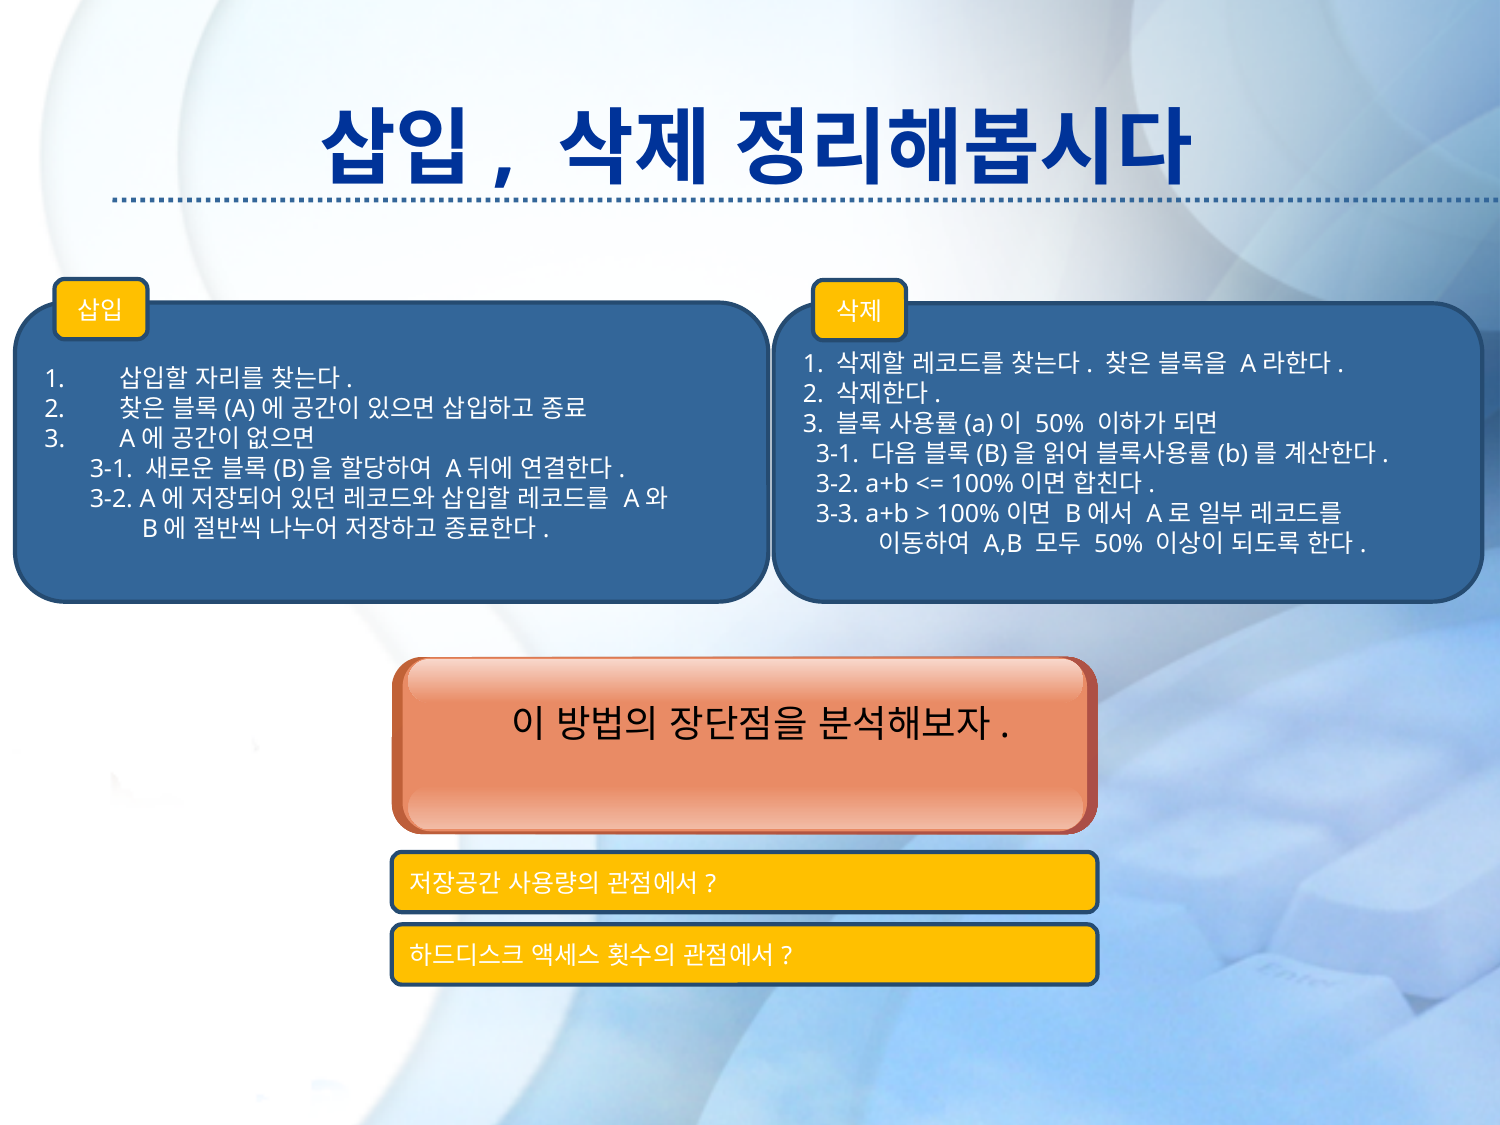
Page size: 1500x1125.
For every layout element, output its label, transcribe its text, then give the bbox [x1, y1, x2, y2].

text_box 삽입 [52, 276, 150, 342]
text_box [391, 656, 1098, 985]
title 삽입, 삭제 정리해봅시다 [112, 99, 1401, 188]
text_box 삭제 [810, 277, 909, 343]
picture [0, 0, 1500, 1125]
text_box 삽입할 자리를 찾는다. 찾은 블록(A)에 공간이 있으면 삽입하고 종료 A에 공간이 없으면 3-1. 새로운 블록(B)을 할당하여 A뒤에 연결한다. 3-2. A에 저장되어 있던 레코드와 삽입할 레코드를 A와 B에 절반씩 나누어 저장하고 종료한다. [12, 300, 771, 604]
text_box 1. 삭제할 레코드를 찾는다. 찾은 블록을 A라한다. 2. 삭제한다. 3. 블록 사용률(a)이 50% 이하가 되면 3-1. 다음 블록(B)을 읽어 블록사용률(b)를 계산한다. 3-2. a+b <= 100%이면 합친다. 3-3. a+b > 100%이면 B에서 A로 일부 레코드를 이동하여 A,B 모두 50% 이상이 되도록 한다. [771, 301, 1485, 604]
